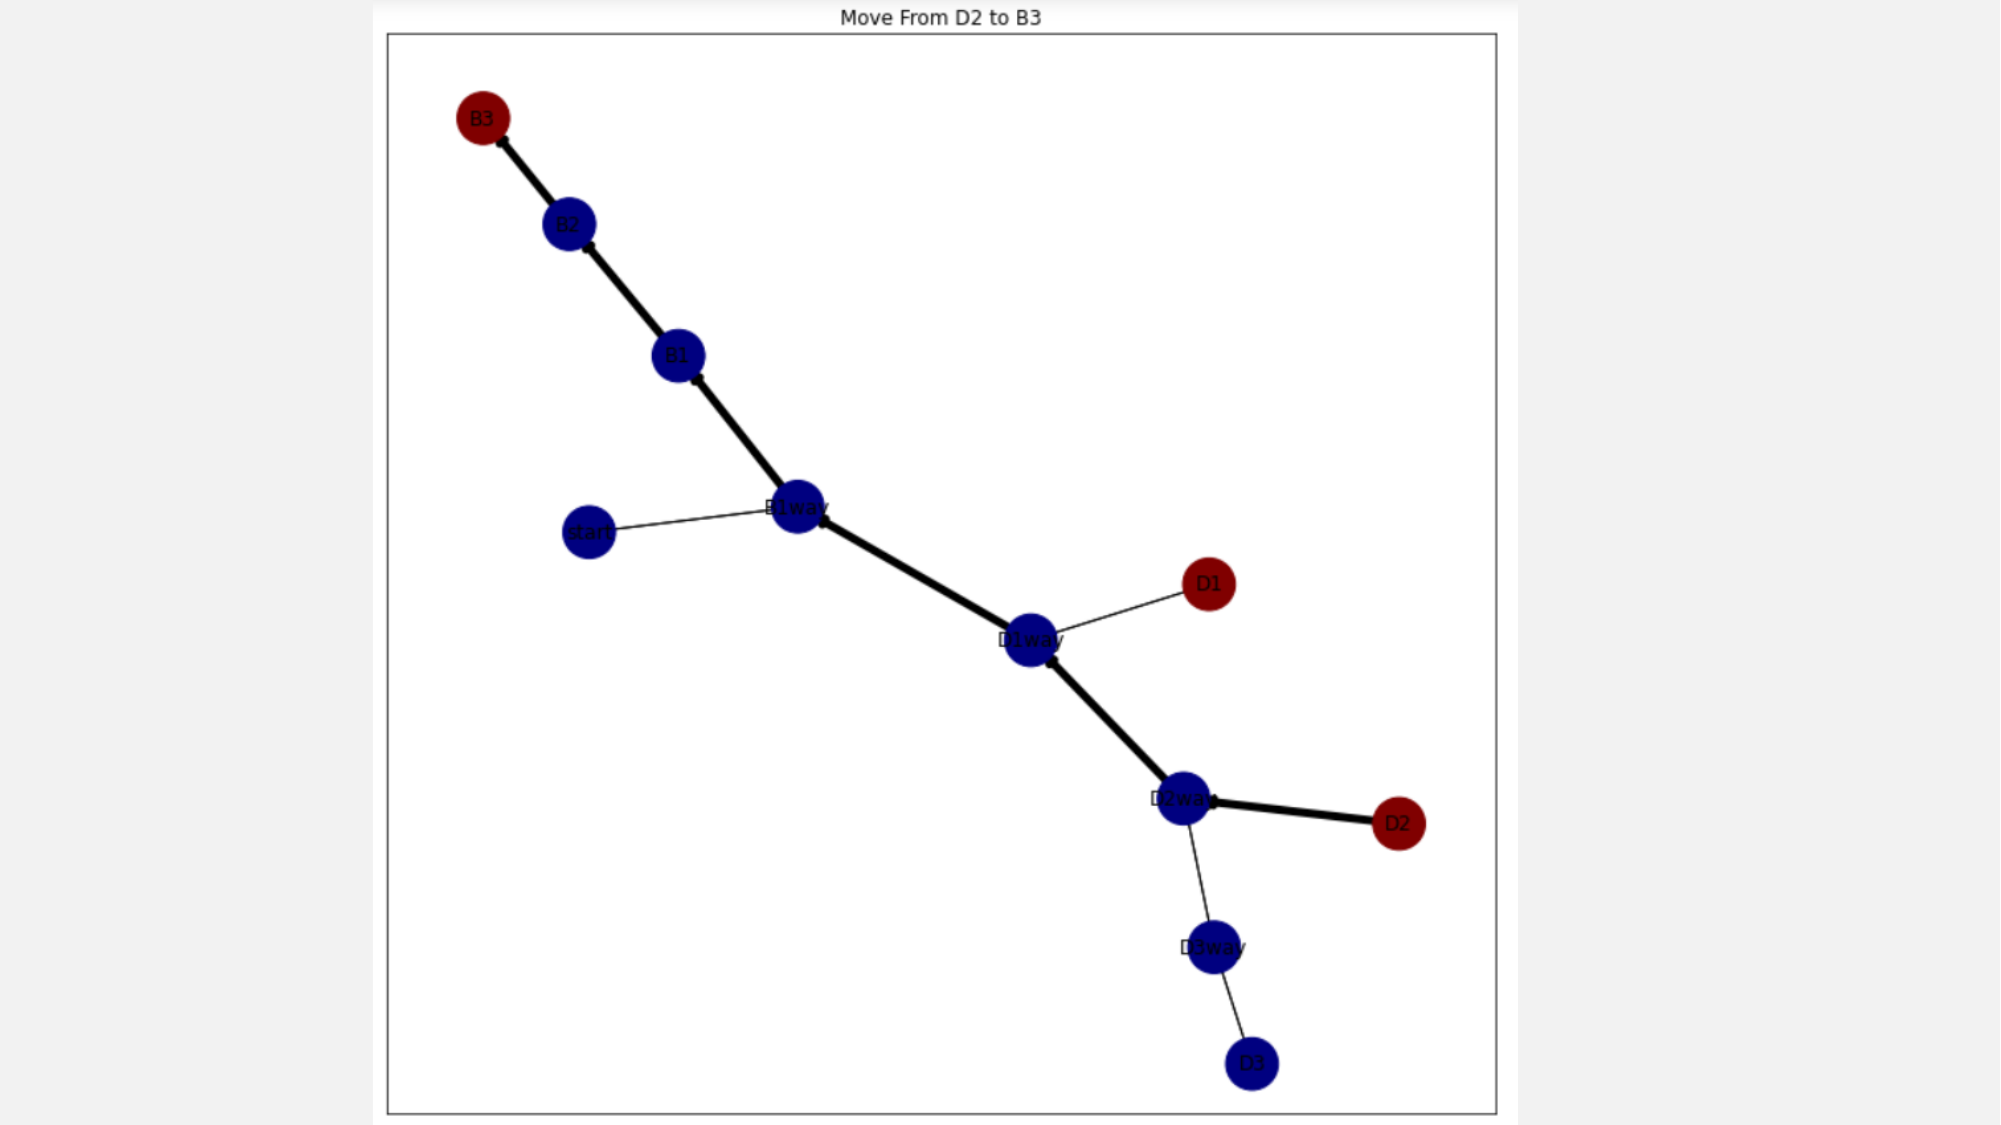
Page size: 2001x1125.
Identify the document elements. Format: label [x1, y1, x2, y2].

picture [372, 0, 1518, 1125]
